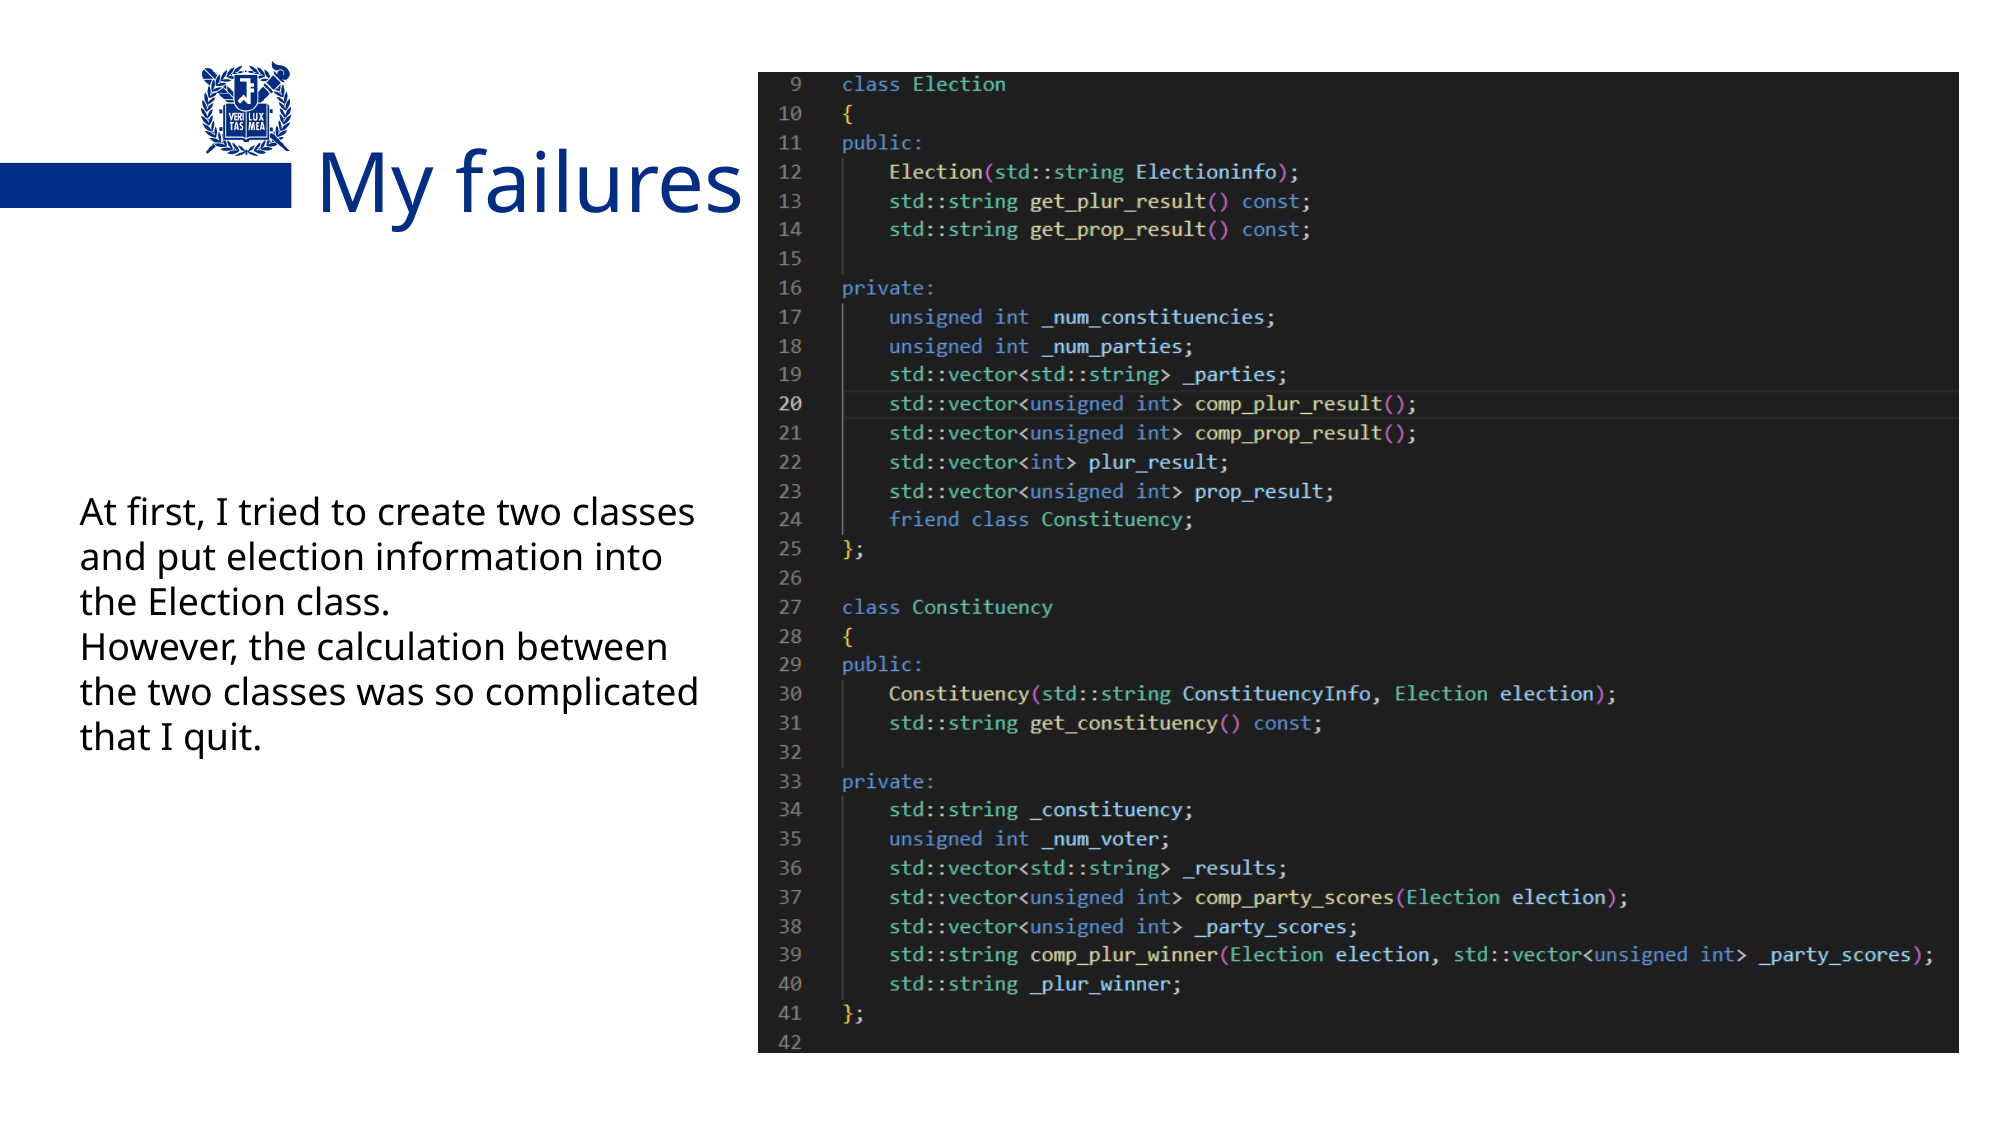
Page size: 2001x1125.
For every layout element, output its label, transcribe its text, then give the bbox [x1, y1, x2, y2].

text_box [0, 162, 292, 208]
picture [758, 72, 1959, 1053]
picture [200, 56, 292, 160]
text_box My failures [313, 126, 758, 229]
text_box At first, I tried to create two classes and put election information into the Election class. However, the calculation between the two classes was so complicated that I quit. [64, 480, 737, 765]
